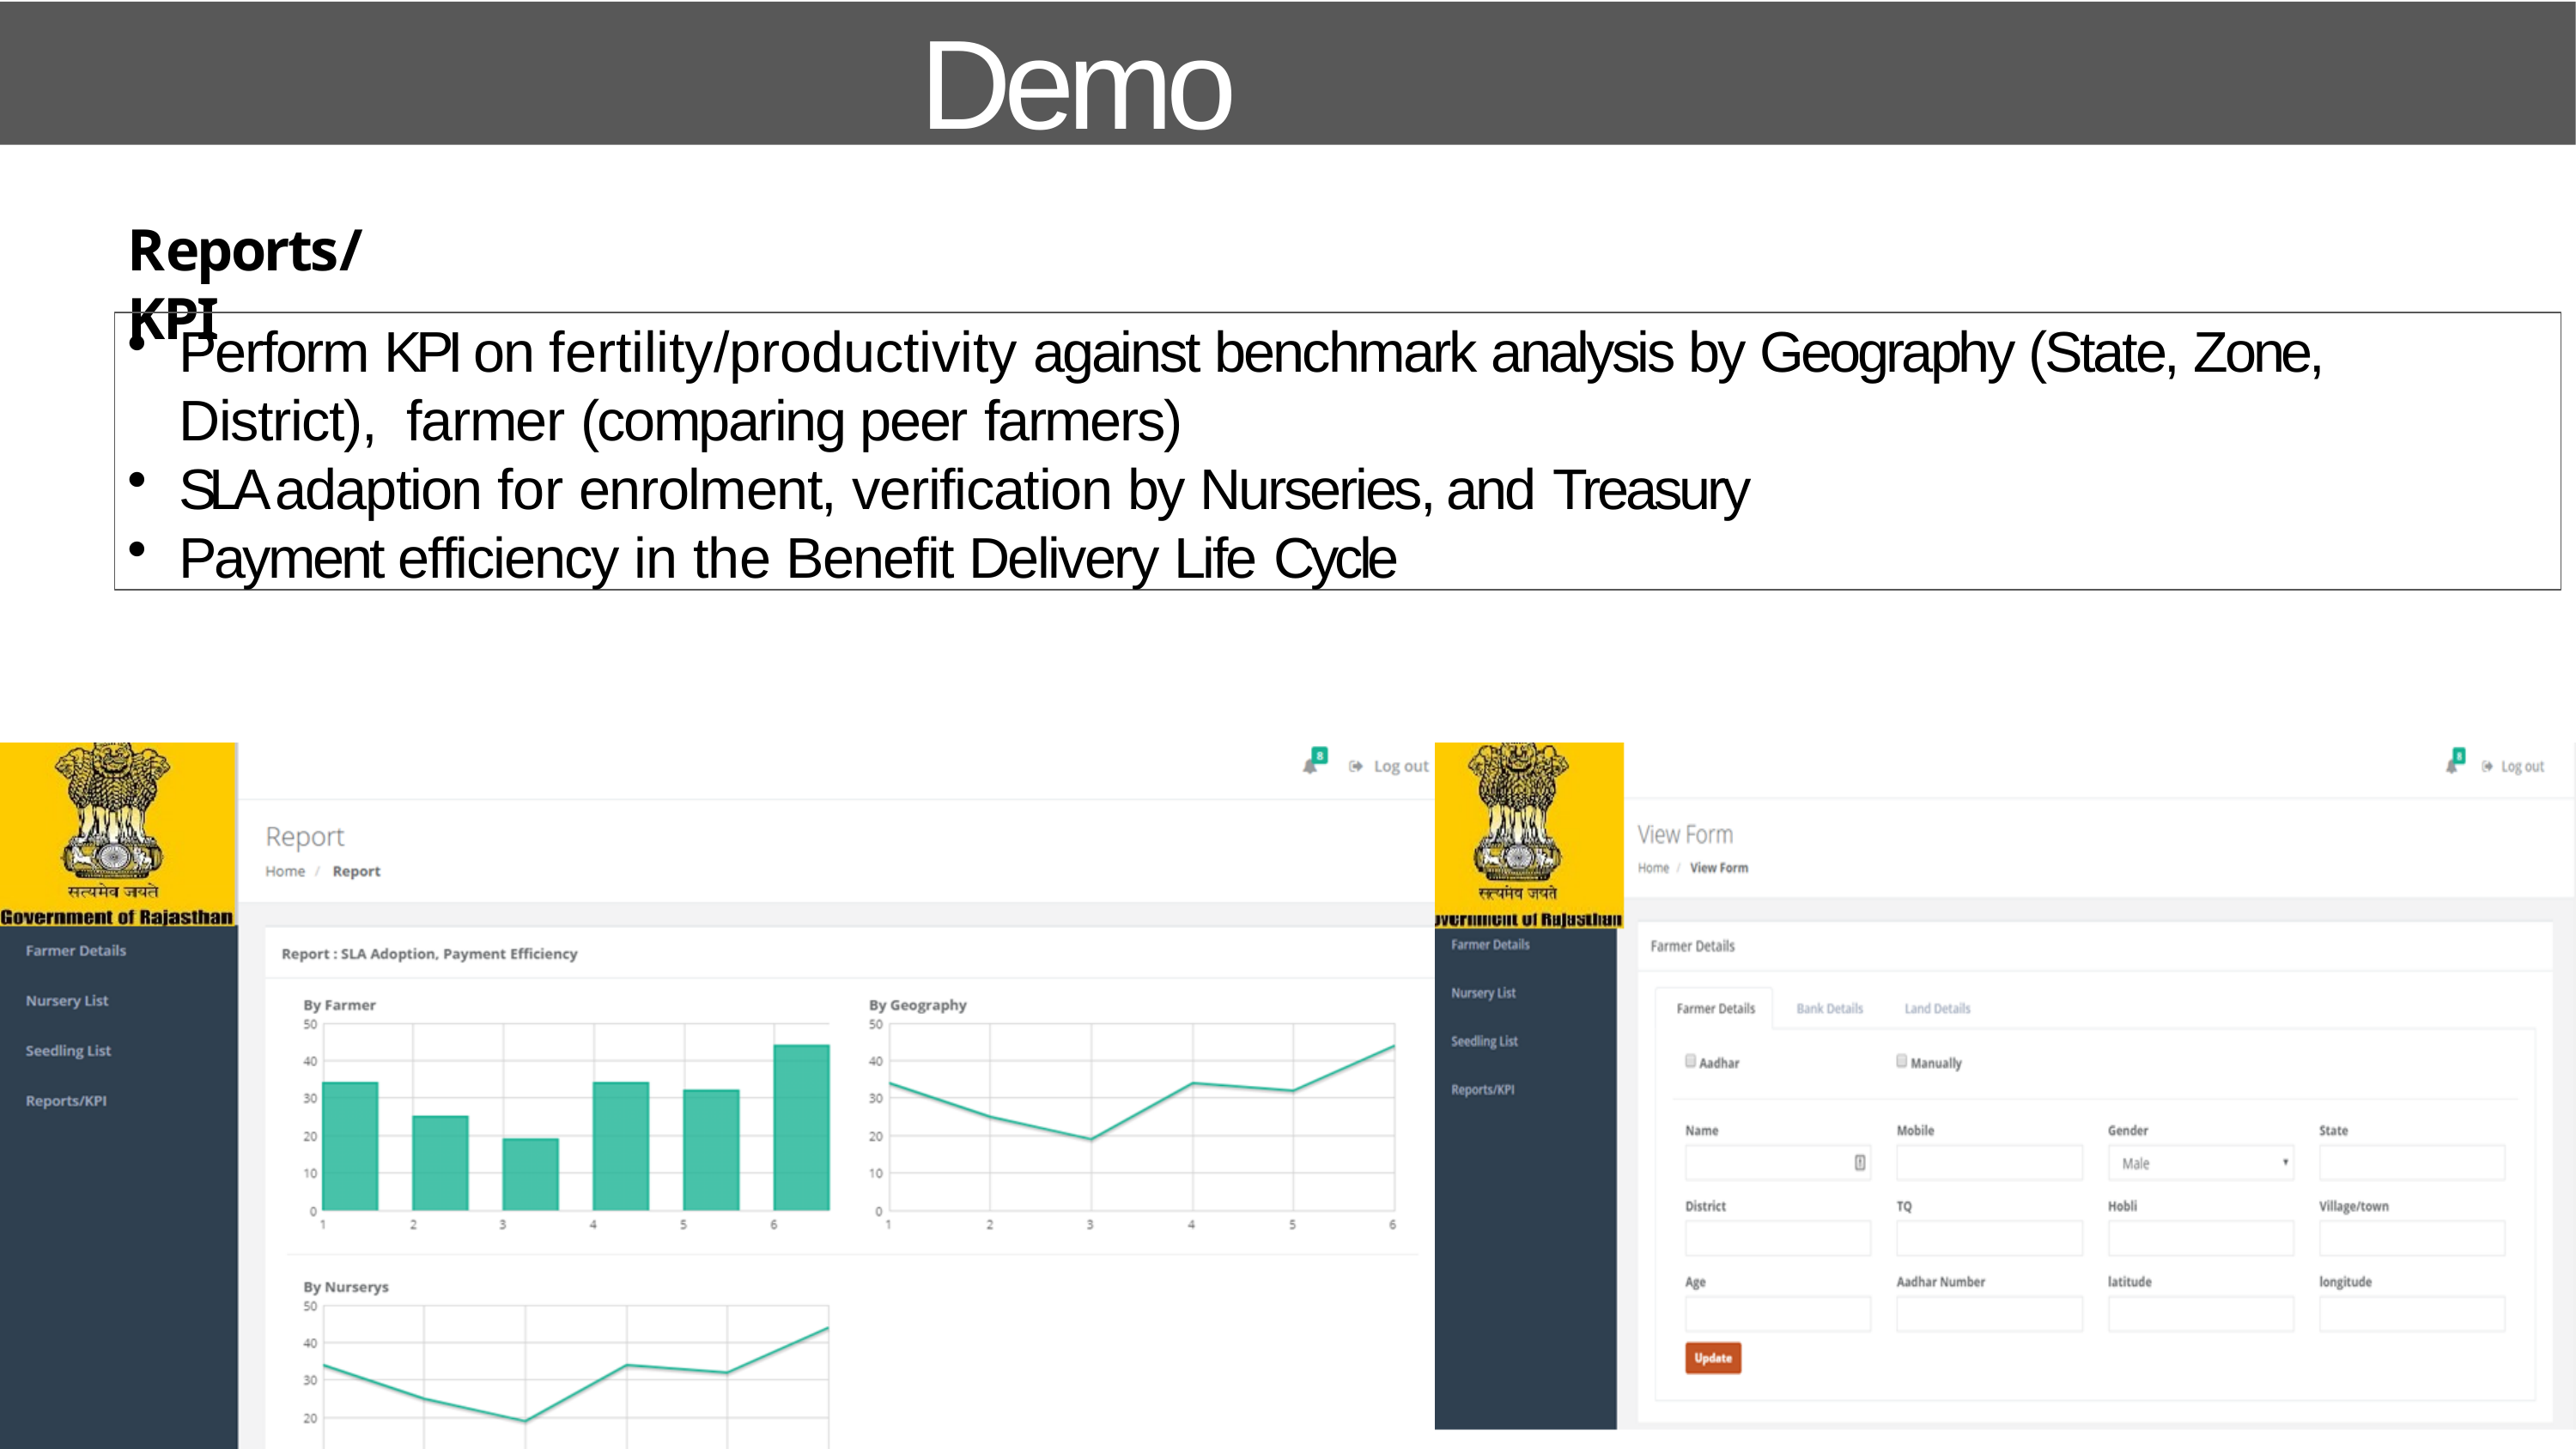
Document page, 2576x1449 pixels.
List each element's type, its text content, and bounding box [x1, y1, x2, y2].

title Demo Screens [918, 0, 1658, 307]
text_box Reports/KPI [125, 211, 416, 312]
text_box Perform KPI on fertility/productivity against benchmark analysis by Geography (State, Zone, District), farmer (comparing peer farmers) SLA adaption for enrolment, verification by Nurseries, and Treasury Payment efficiency in the Benefit Delivery Life Cycle [114, 312, 2561, 591]
picture [0, 743, 2576, 1449]
